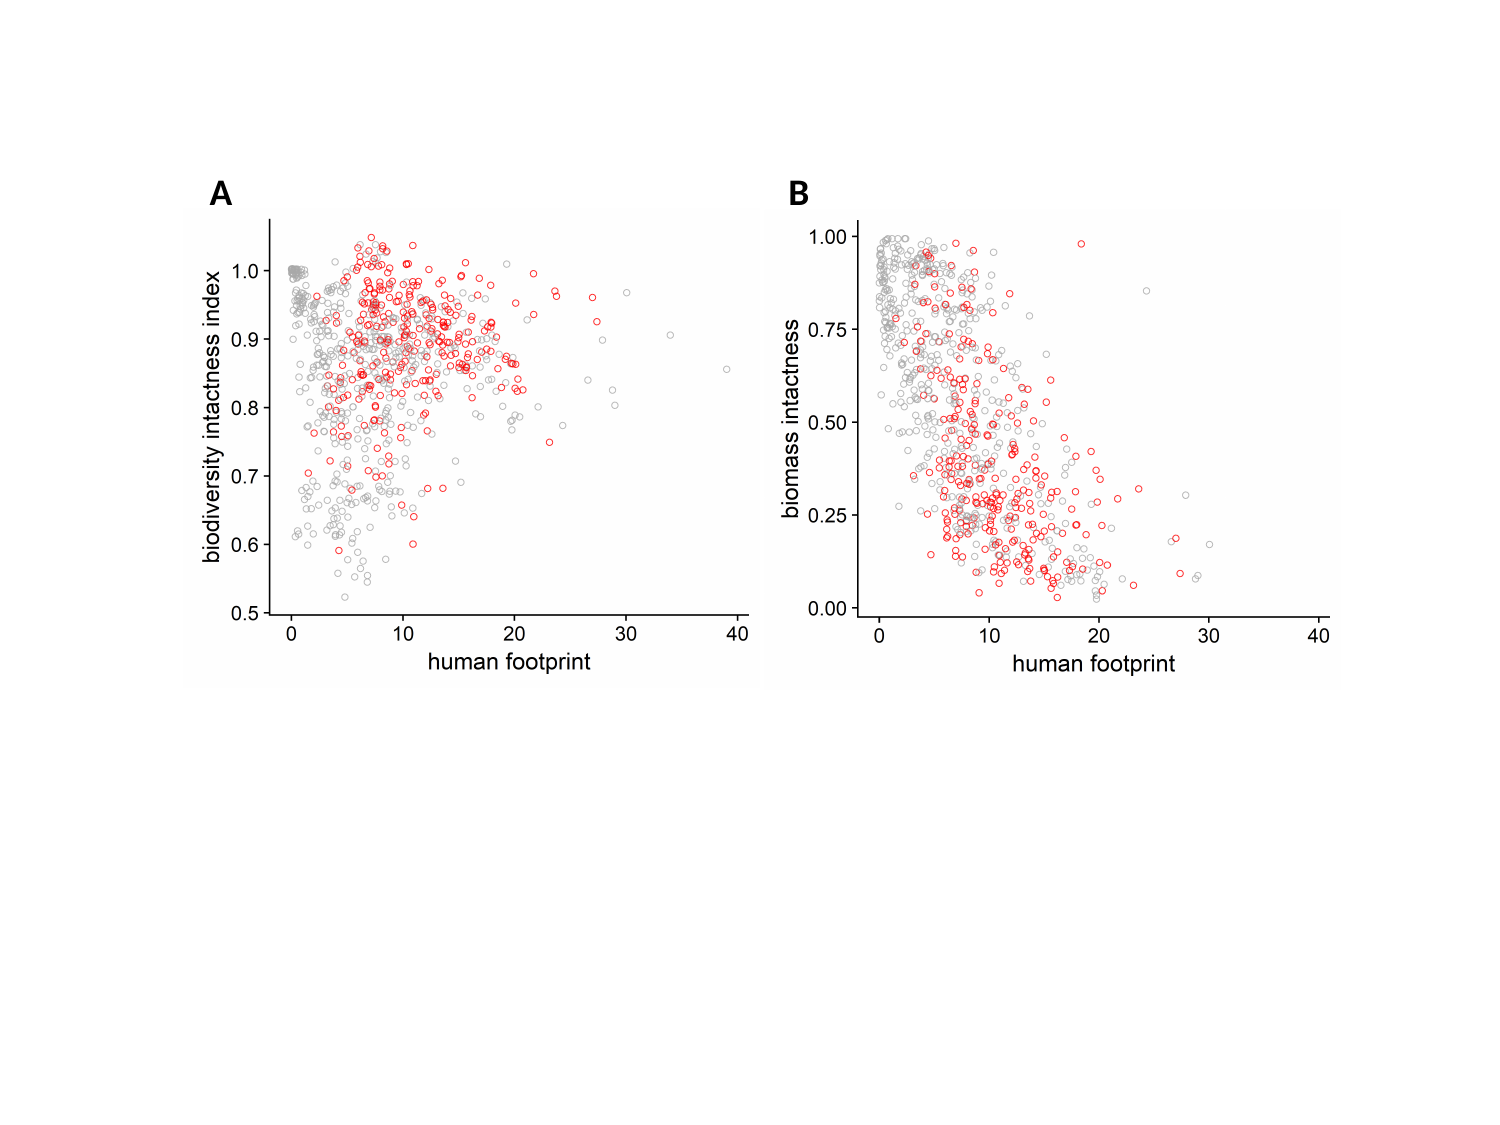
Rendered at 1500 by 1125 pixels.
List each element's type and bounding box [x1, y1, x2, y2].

text_box [183, 160, 1341, 691]
